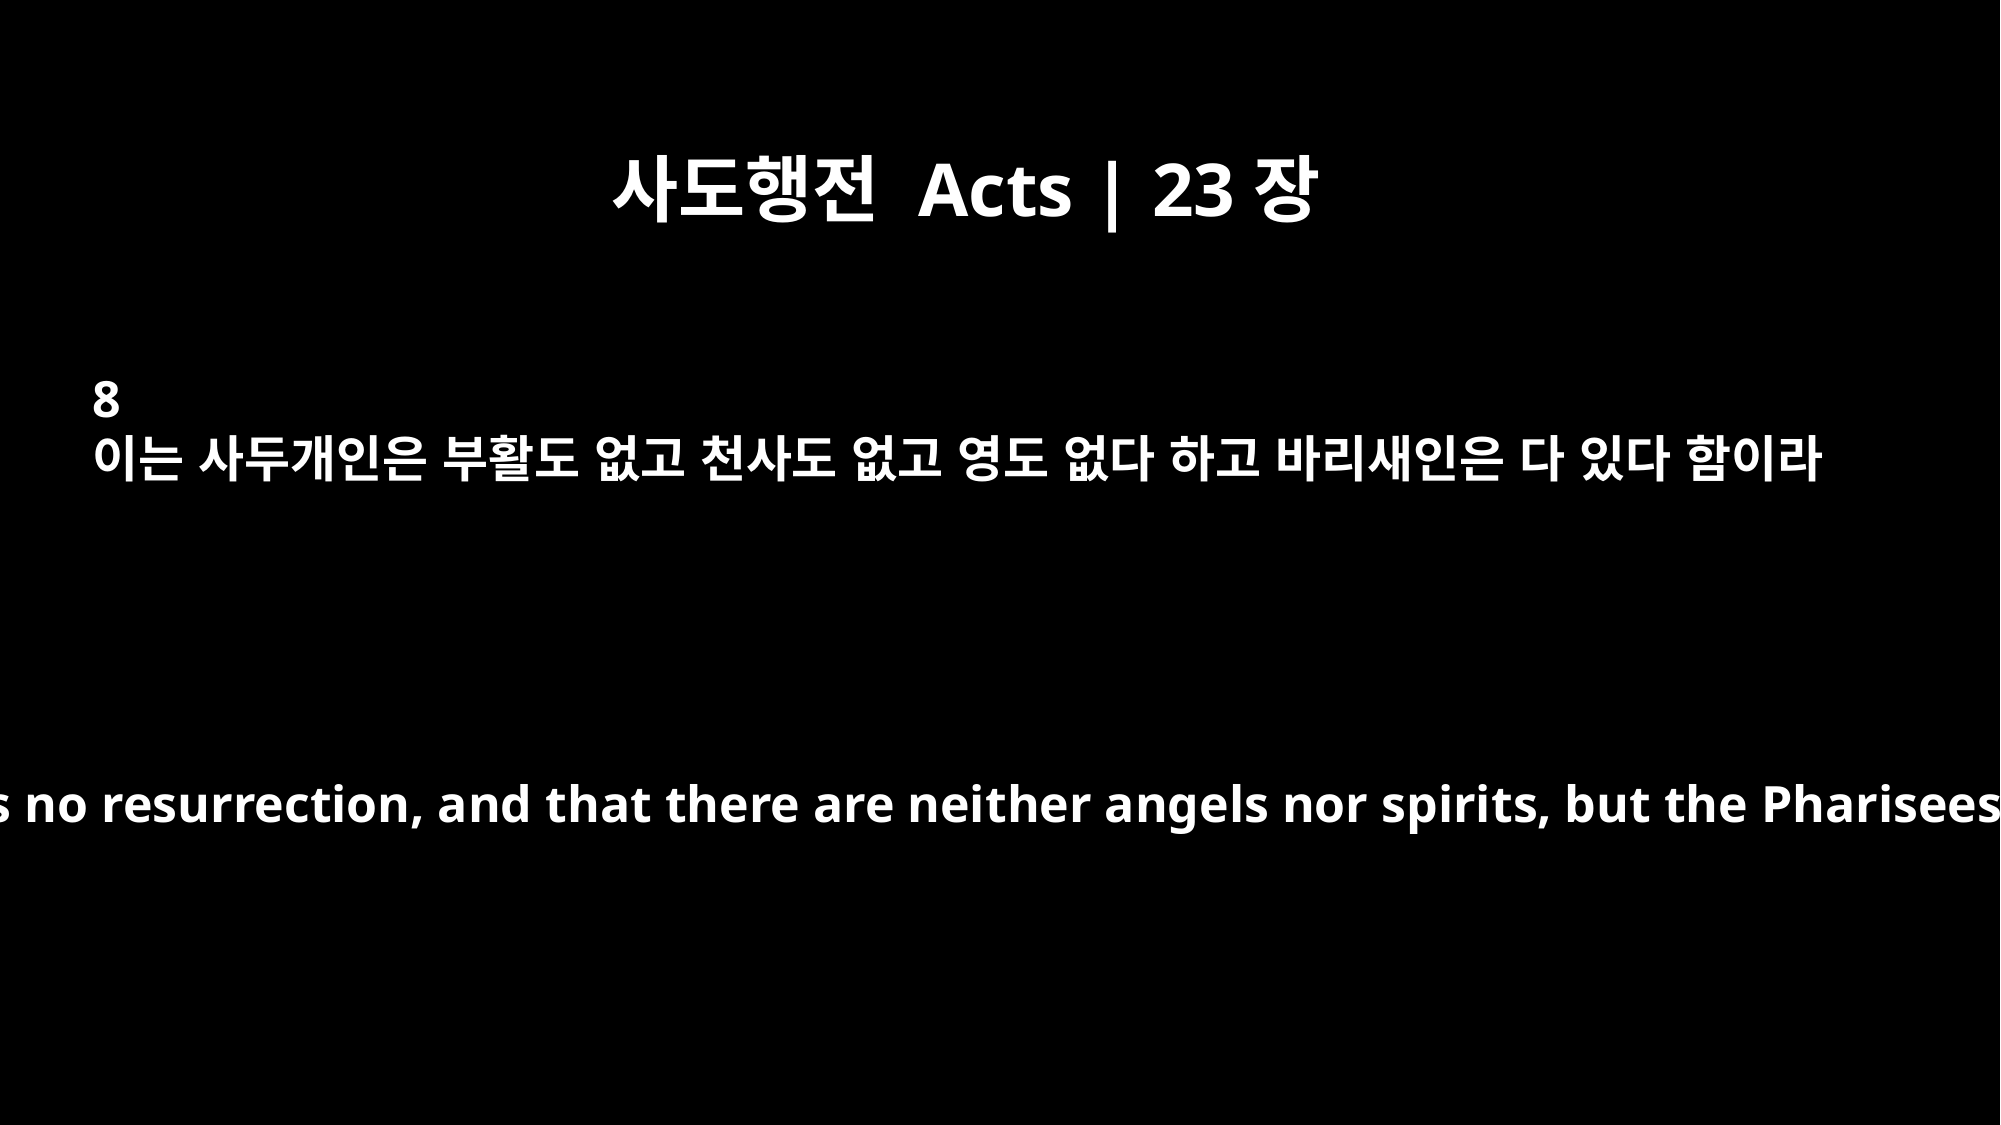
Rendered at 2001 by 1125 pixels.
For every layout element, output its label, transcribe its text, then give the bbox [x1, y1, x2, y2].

text_box (The Sadducees say that there is no resurrection, and that there are neither angels nor spirits, but the Pharisees acknowledge them all.) [0, 764, 2000, 840]
text_box 사도행전 Acts | 23장 [596, 136, 1336, 239]
text_box 8 이는 사두개인은 부활도 없고 천사도 없고 영도 없다 하고 바리새인은 다 있다 함이라 [77, 359, 1840, 495]
